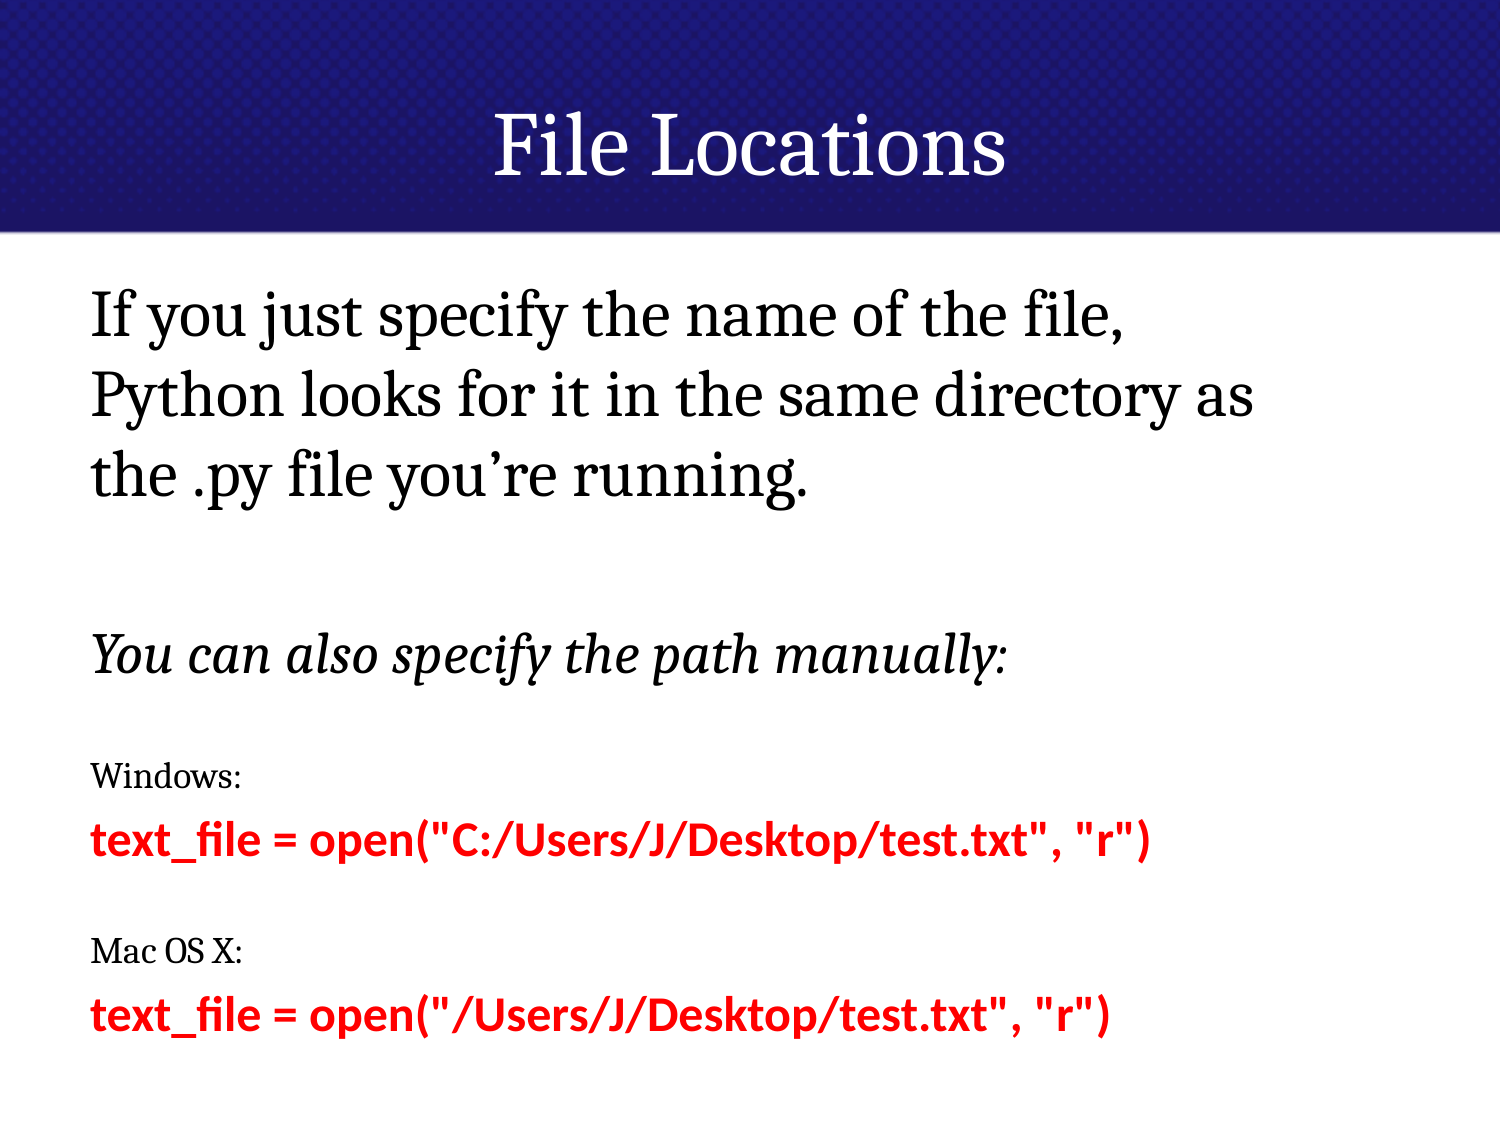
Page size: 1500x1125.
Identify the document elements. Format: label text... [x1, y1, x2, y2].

picture [0, 0, 1500, 1125]
title File Locations [75, 45, 1425, 233]
list If you just specify the name of the file, Python looks for it in the same directory as the .py file you’re running. You can also specify the path manually: Windows: text_file = open("C:/Users/J/Desktop/test.txt", "r") Mac OS X: text_file = open("/Users/J/Desktop/test.txt", "r") [75, 262, 1425, 1101]
